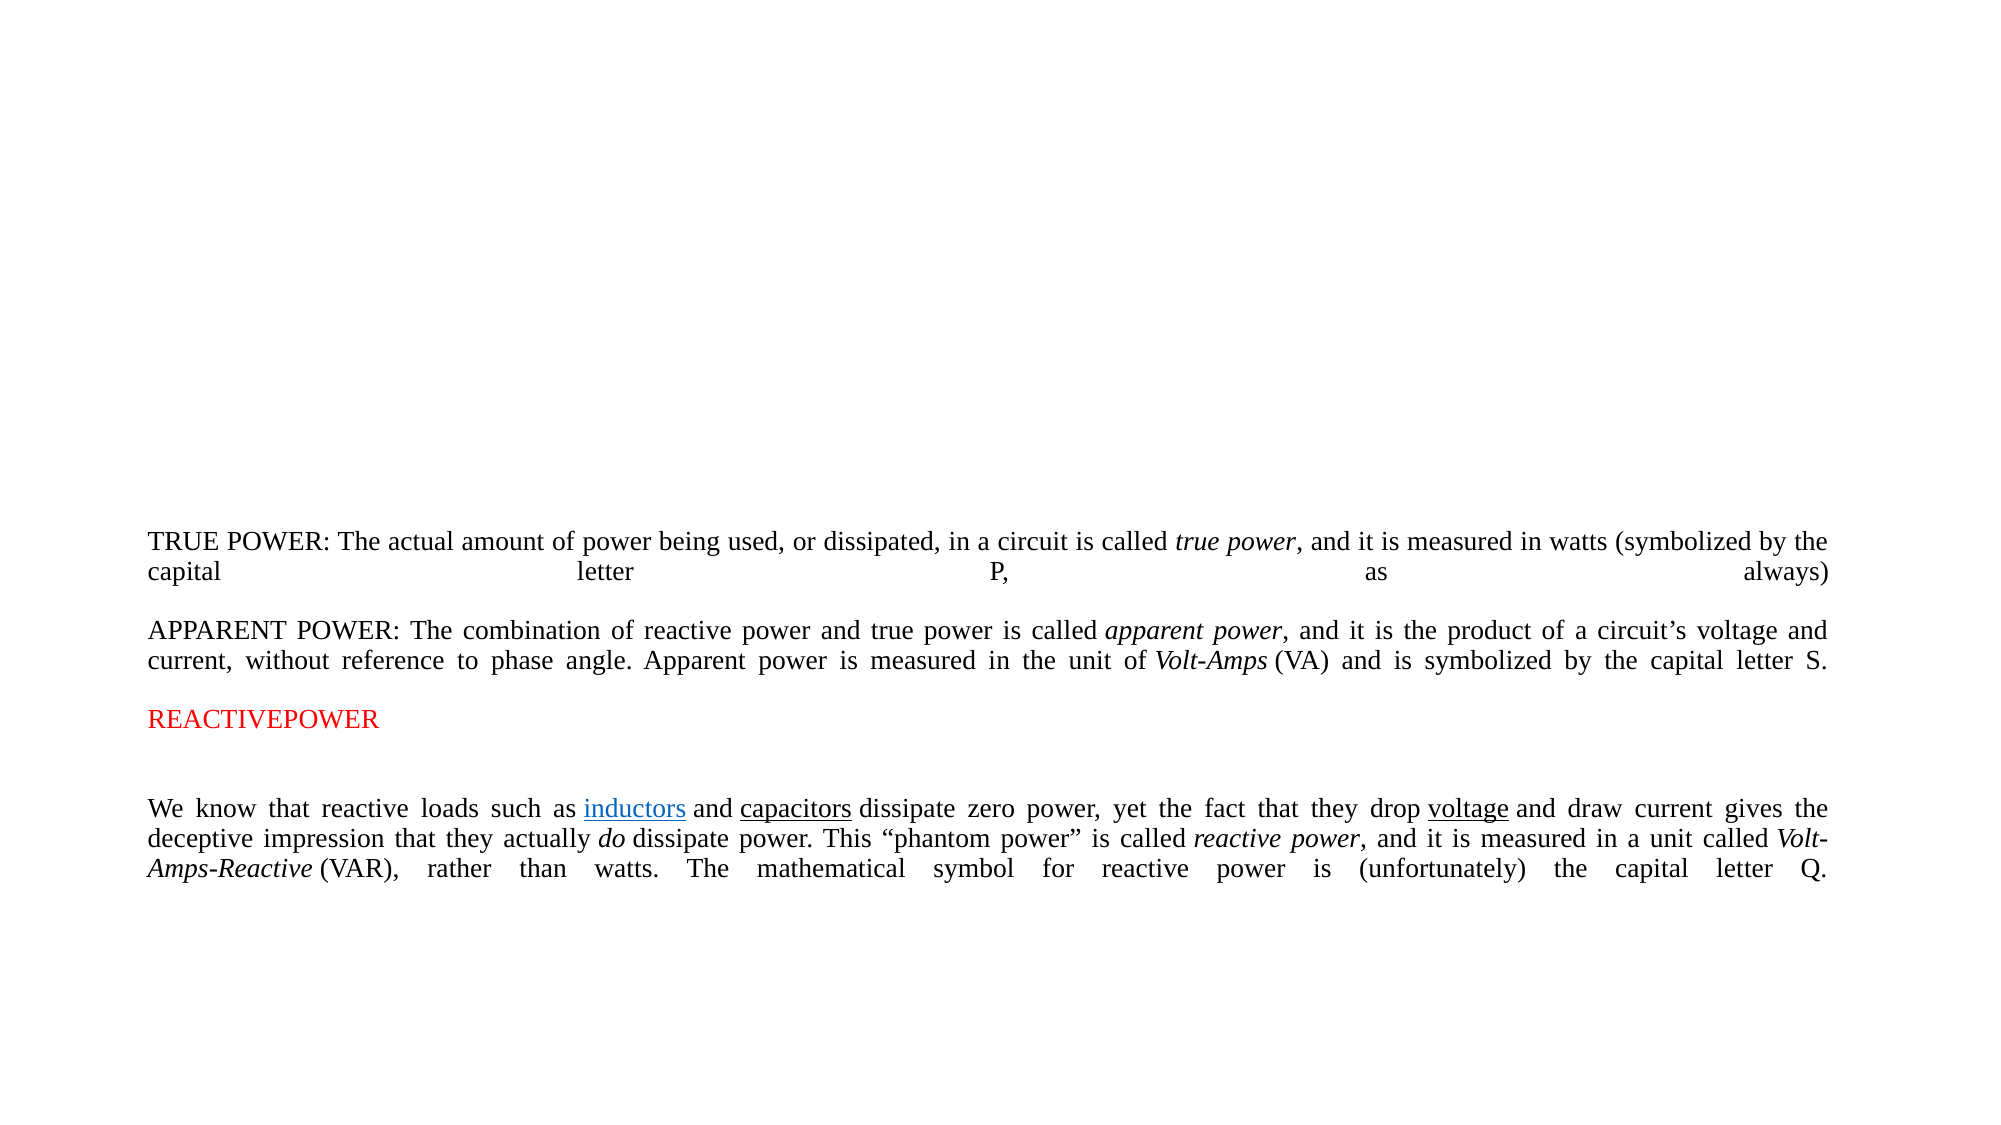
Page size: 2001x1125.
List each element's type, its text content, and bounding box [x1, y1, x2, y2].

title TRUE POWER: The actual amount of power being used, or dissipated, in a circuit is called true power, and it is measured in watts (symbolized by the capital letter P, as always) APPARENT POWER: The combination of reactive power and true power is called apparent power, and it is the product of a circuit’s voltage and current, without reference to phase angle. Apparent power is measured in the unit of Volt-Amps (VA) and is symbolized by the capital letter S. REACTIVEPOWER We know that reactive loads such as inductors and capacitors dissipate zero power, yet the fact that they drop voltage and draw current gives the deceptive impression that they actually do dissipate power. This “phantom power” is called reactive power, and it is measured in a unit called Volt-Amps-Reactive (VAR), rather than watts. The mathematical symbol for reactive power is (unfortunately) the capital letter Q. [132, 99, 1844, 924]
